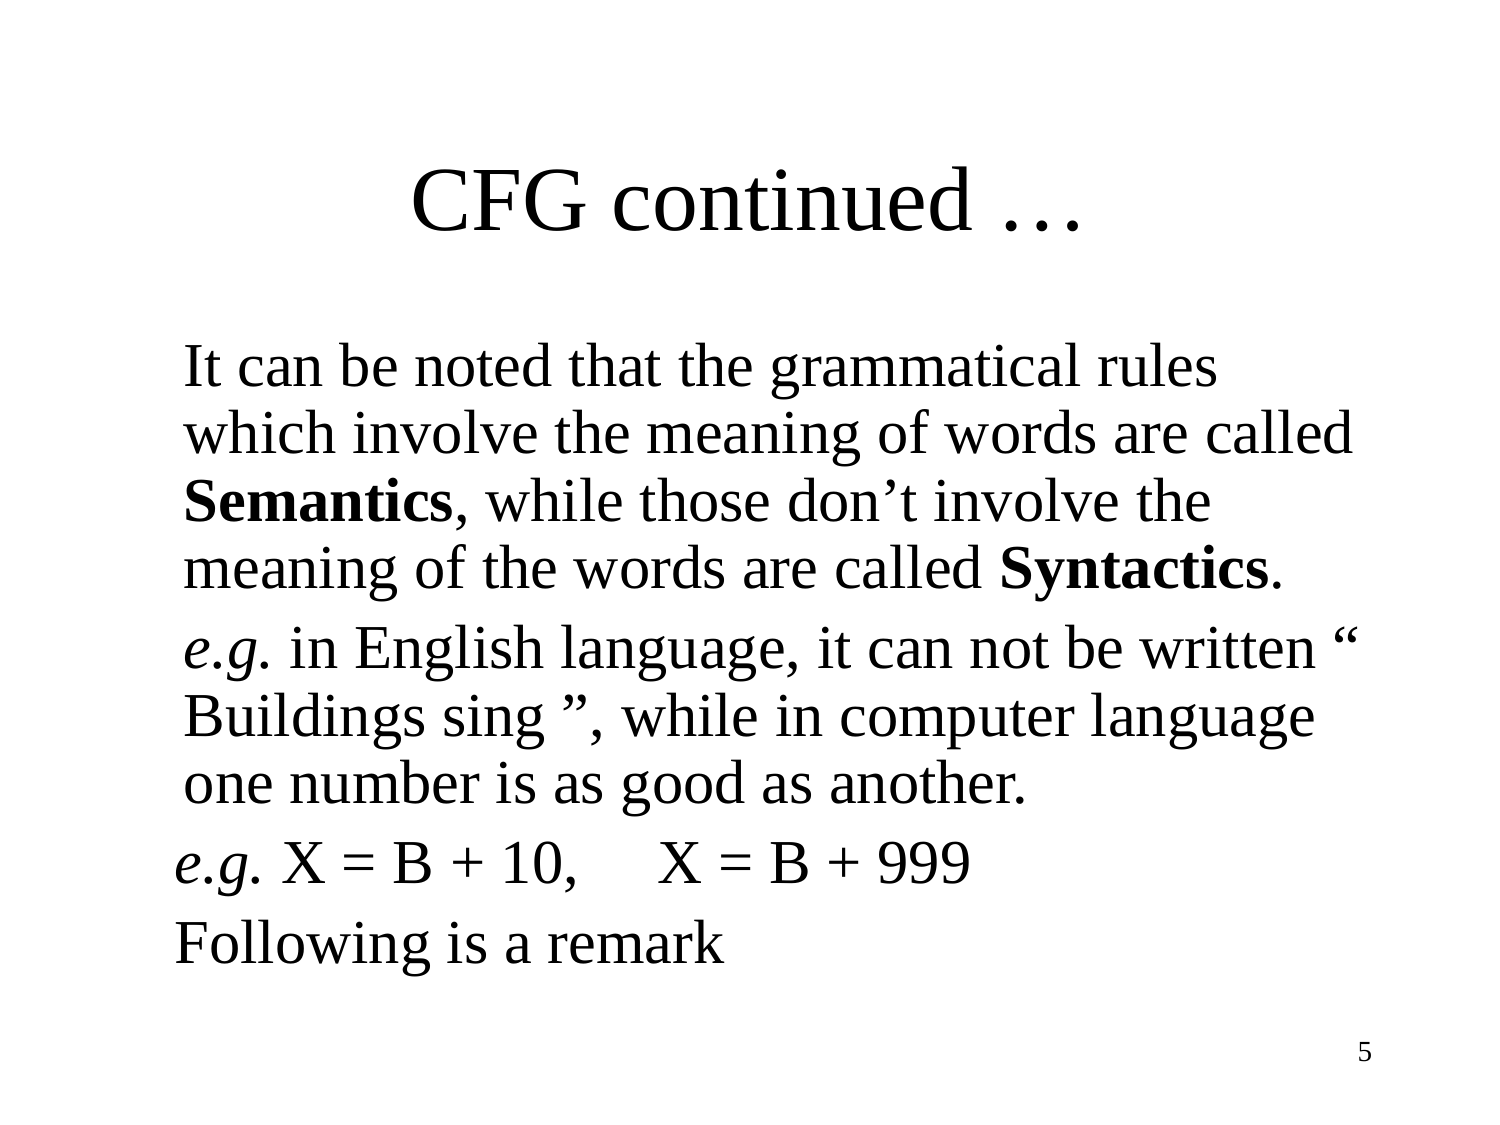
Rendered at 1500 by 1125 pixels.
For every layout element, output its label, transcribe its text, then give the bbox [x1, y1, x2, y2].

title CFG continued … [112, 99, 1388, 288]
slide_number 5 [1074, 1025, 1388, 1100]
list It can be noted that the grammatical rules which involve the meaning of words are called Semantics, while those don’t involve the meaning of the words are called Syntactics. e.g. in English language, it can not be written “ Buildings sing ”, while in computer language one number is as good as another. e.g. X = B + 10, X = B + 999 Following is a remark [112, 324, 1388, 1000]
